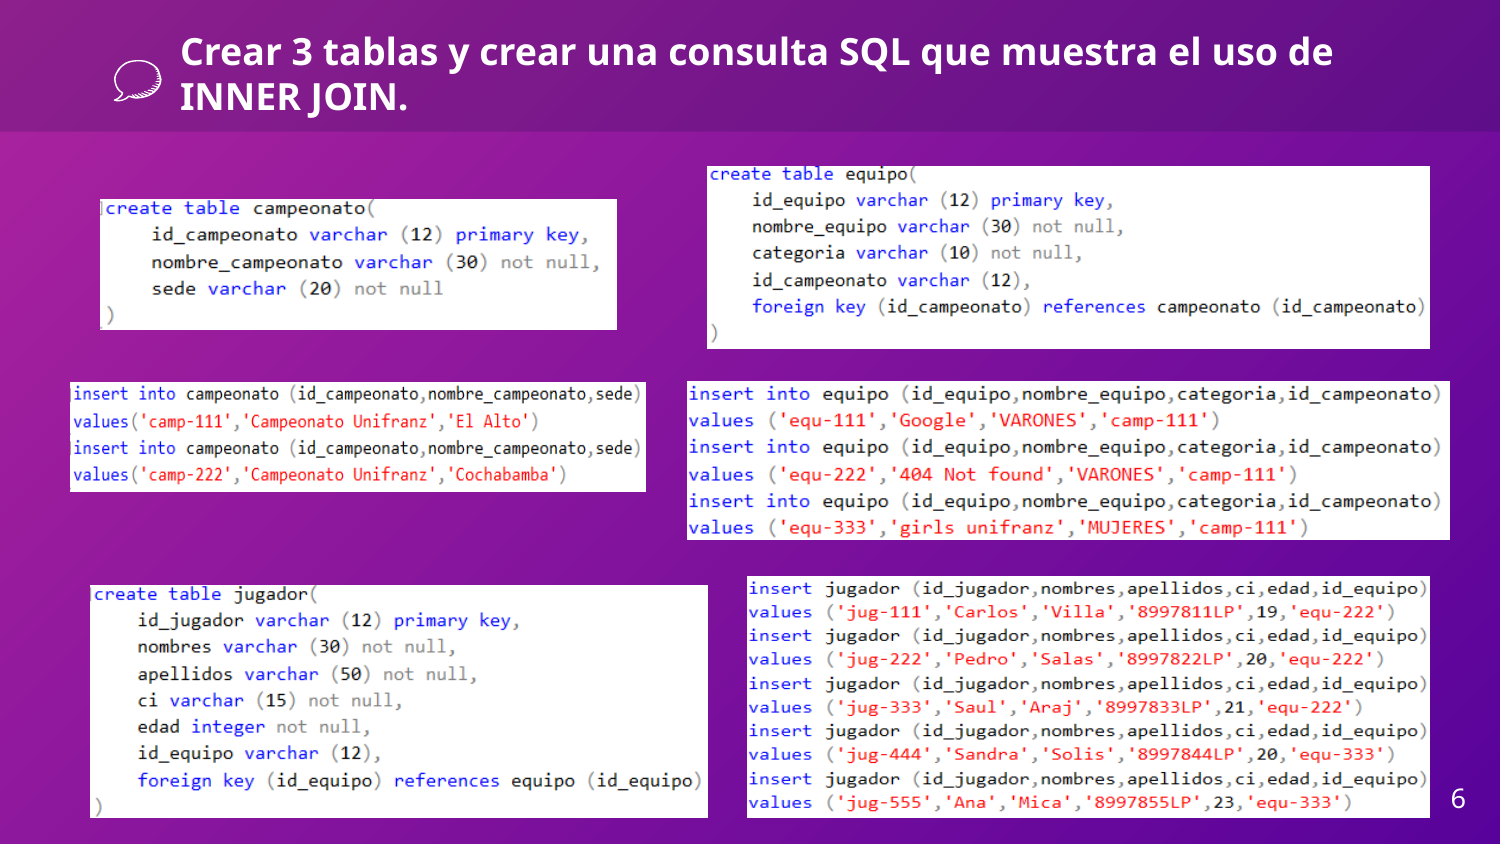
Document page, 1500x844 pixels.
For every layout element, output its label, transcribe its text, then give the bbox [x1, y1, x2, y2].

picture [99, 199, 617, 331]
picture [707, 165, 1430, 349]
slide_number 6 [1391, 766, 1482, 832]
picture [90, 585, 708, 819]
picture [687, 381, 1450, 540]
picture [70, 382, 647, 492]
title Crear 3 tablas y crear una consulta SQL que muestra el uso de INNER JOIN. [165, 70, 1408, 133]
picture [747, 575, 1430, 819]
